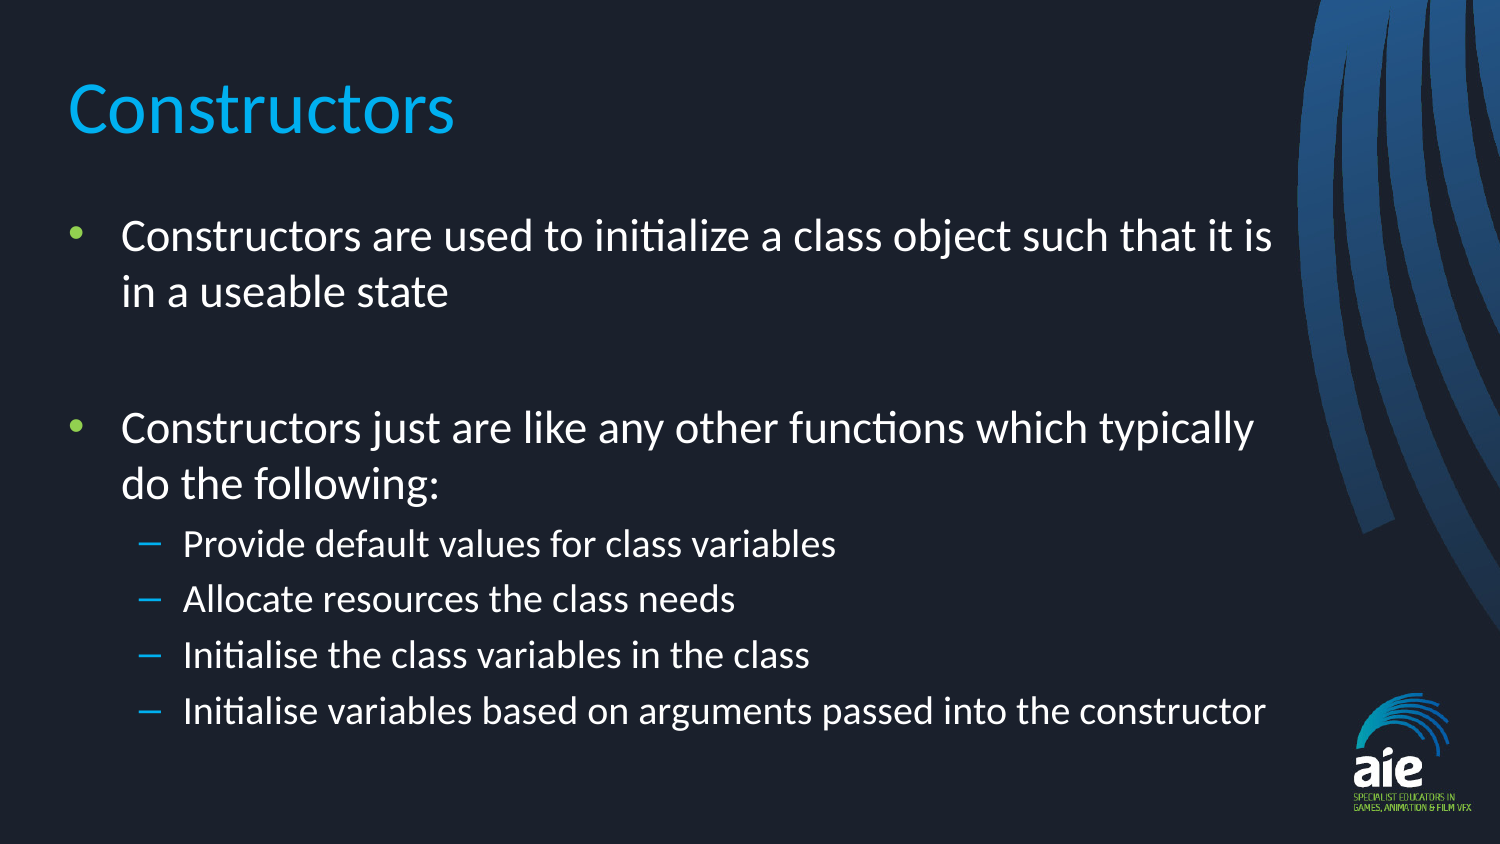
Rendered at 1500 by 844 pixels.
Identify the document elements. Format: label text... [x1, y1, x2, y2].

list Constructors are used to initialize a class object such that it is in a useable state Constructors just are like any other functions which typically do the following: Provide default values for class variables Allocate resources the class needs Initialise the class variables in the class Initialise variables based on arguments passed into the constructor [53, 197, 1329, 753]
title Constructors [53, 33, 1425, 175]
picture [0, 0, 1500, 844]
